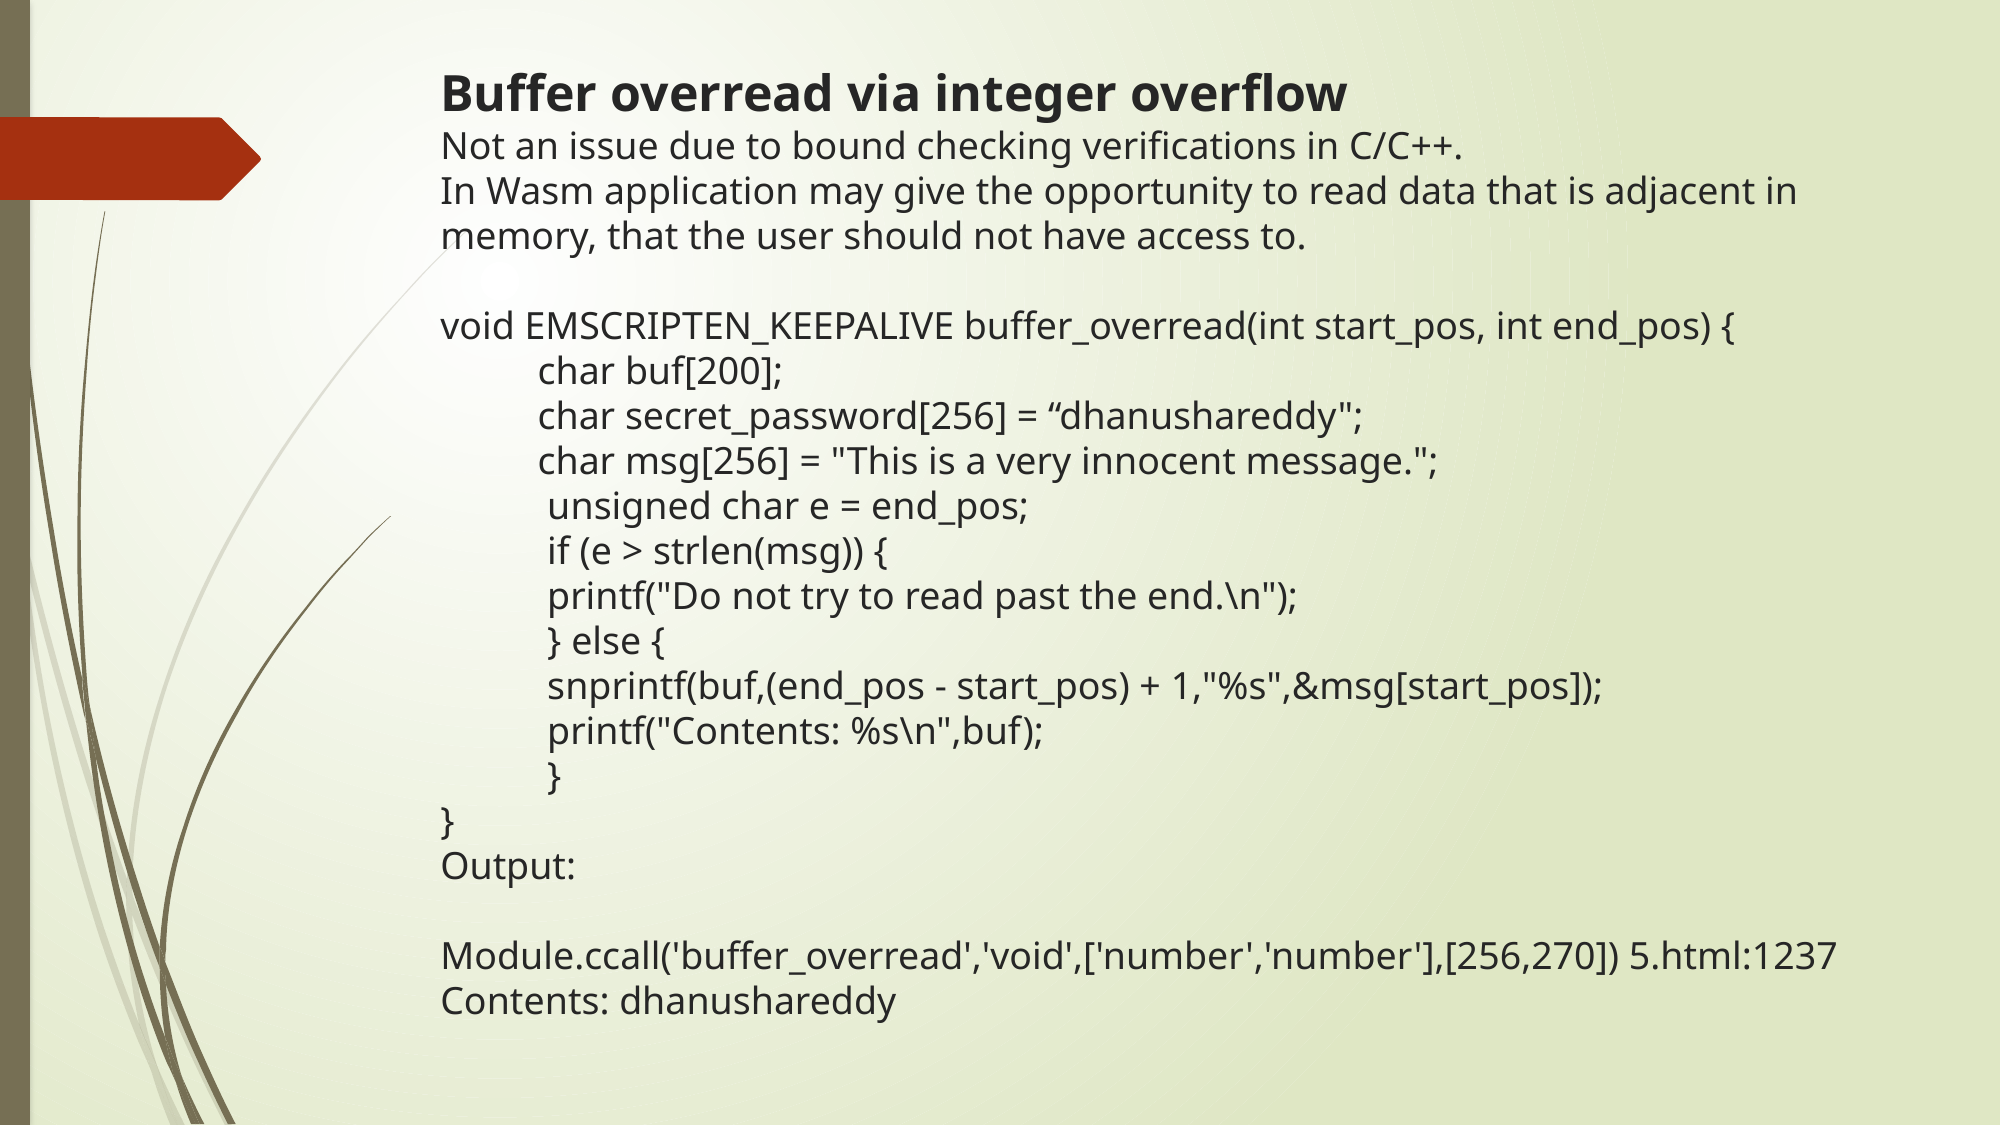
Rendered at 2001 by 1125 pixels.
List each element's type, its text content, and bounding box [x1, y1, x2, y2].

title Buffer overread via integer overflow Not an issue due to bound checking verifications in C/C++. In Wasm application may give the opportunity to read data that is adjacent in memory, that the user should not have access to. void EMSCRIPTEN_KEEPALIVE buffer_overread(int start_pos, int end_pos) { char buf[200]; char secret_password[256] = “dhanushareddy"; char msg[256] = "This is a very innocent message."; unsigned char e = end_pos; if (e > strlen(msg)) { printf("Do not try to read past the end.\n"); } else { snprintf(buf,(end_pos - start_pos) + 1,"%s",&msg[start_pos]); printf("Contents: %s\n",buf); } } Output: Module.ccall('buffer_overread','void',['number','number'],[256,270]) 5.html:1237 Contents: dhanushareddy [425, 54, 1888, 1125]
